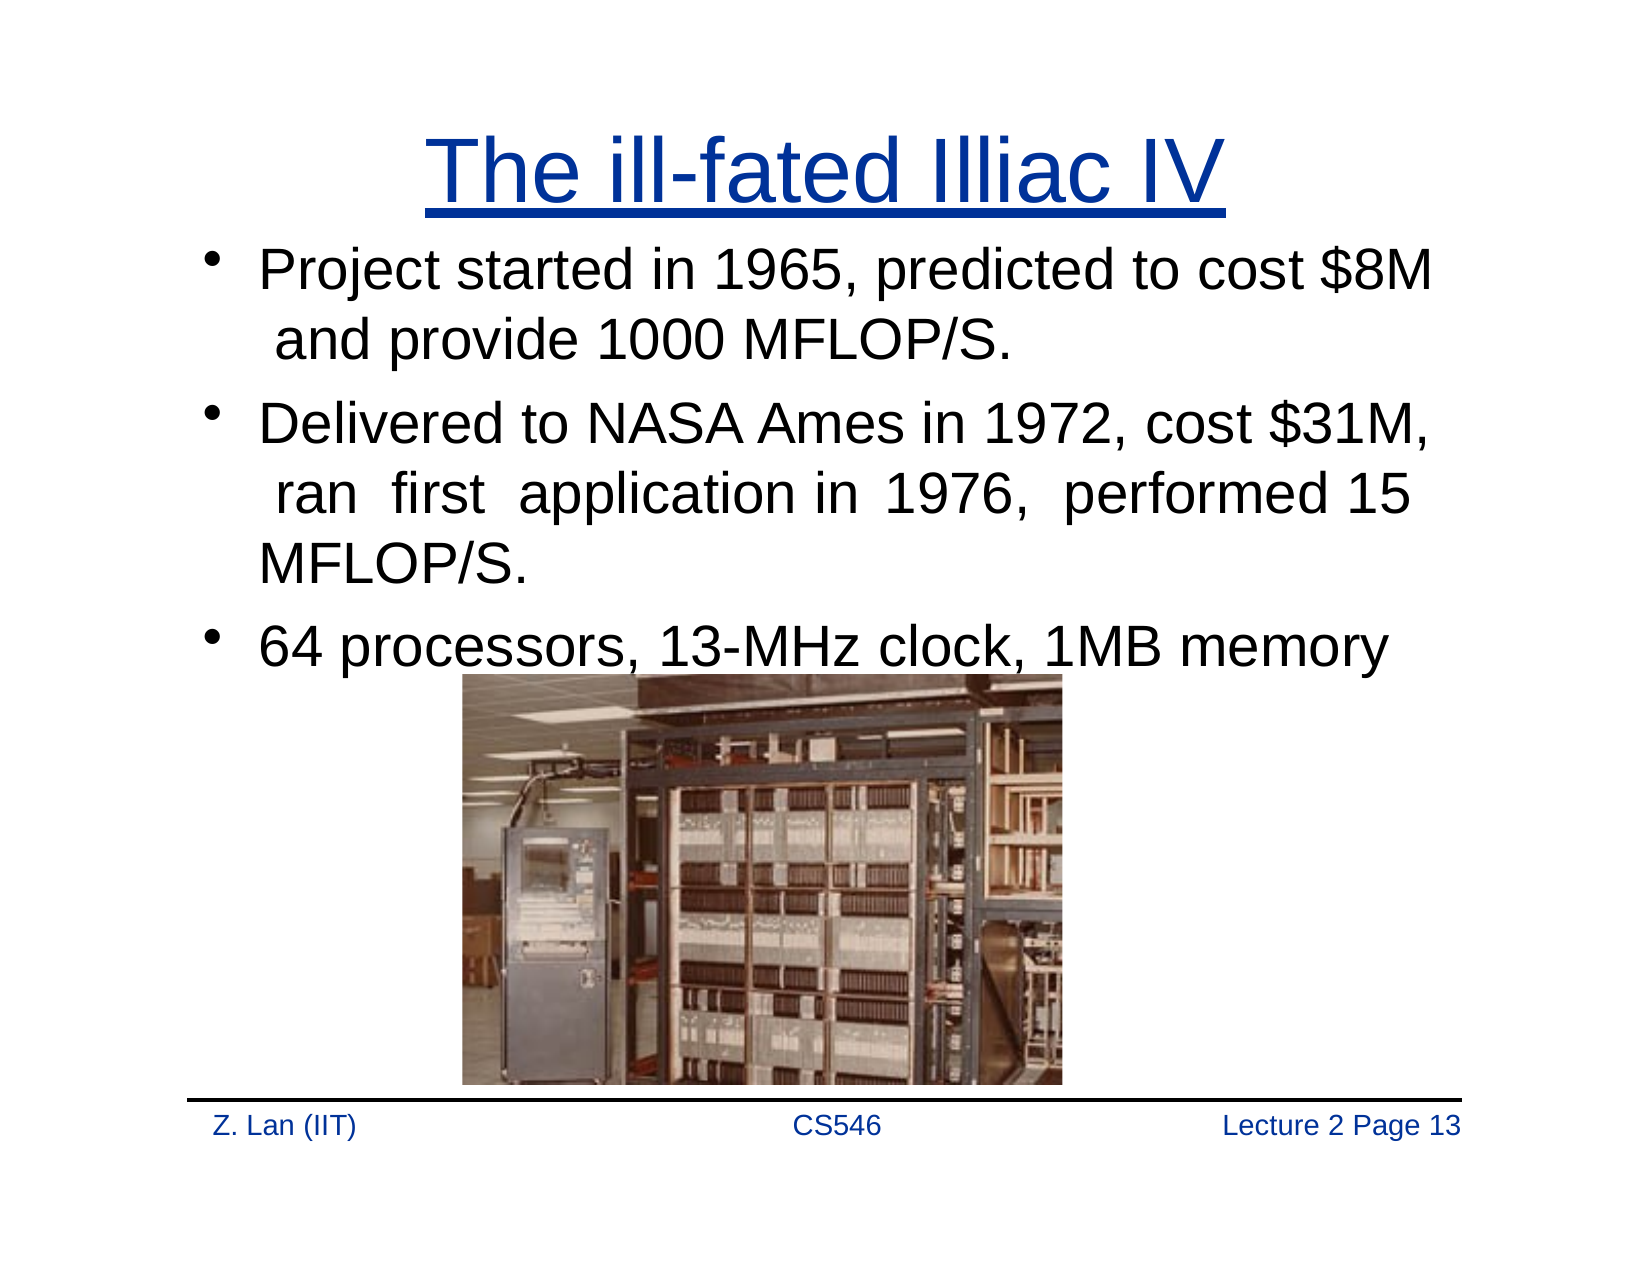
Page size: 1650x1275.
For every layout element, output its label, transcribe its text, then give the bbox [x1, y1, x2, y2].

footer CS546 [790, 1110, 885, 1275]
text_box [462, 674, 1063, 1085]
slide_number Lecture 2 Page 10 [1220, 1110, 1464, 1275]
slide_number Z. Lan (IIT) [210, 1110, 360, 1275]
text_box Project started in 1965, predicted to cost $8M and provide 1000 MFLOP/S. Delivered to NASA Ames in 1972, cost $31M, ran first application in 1976, performed 15 MFLOP/S. 64 processors, 13-MHz clock, 1MB memory [200, 230, 1439, 679]
title The ill-fated Illiac IV [165, 111, 1485, 325]
